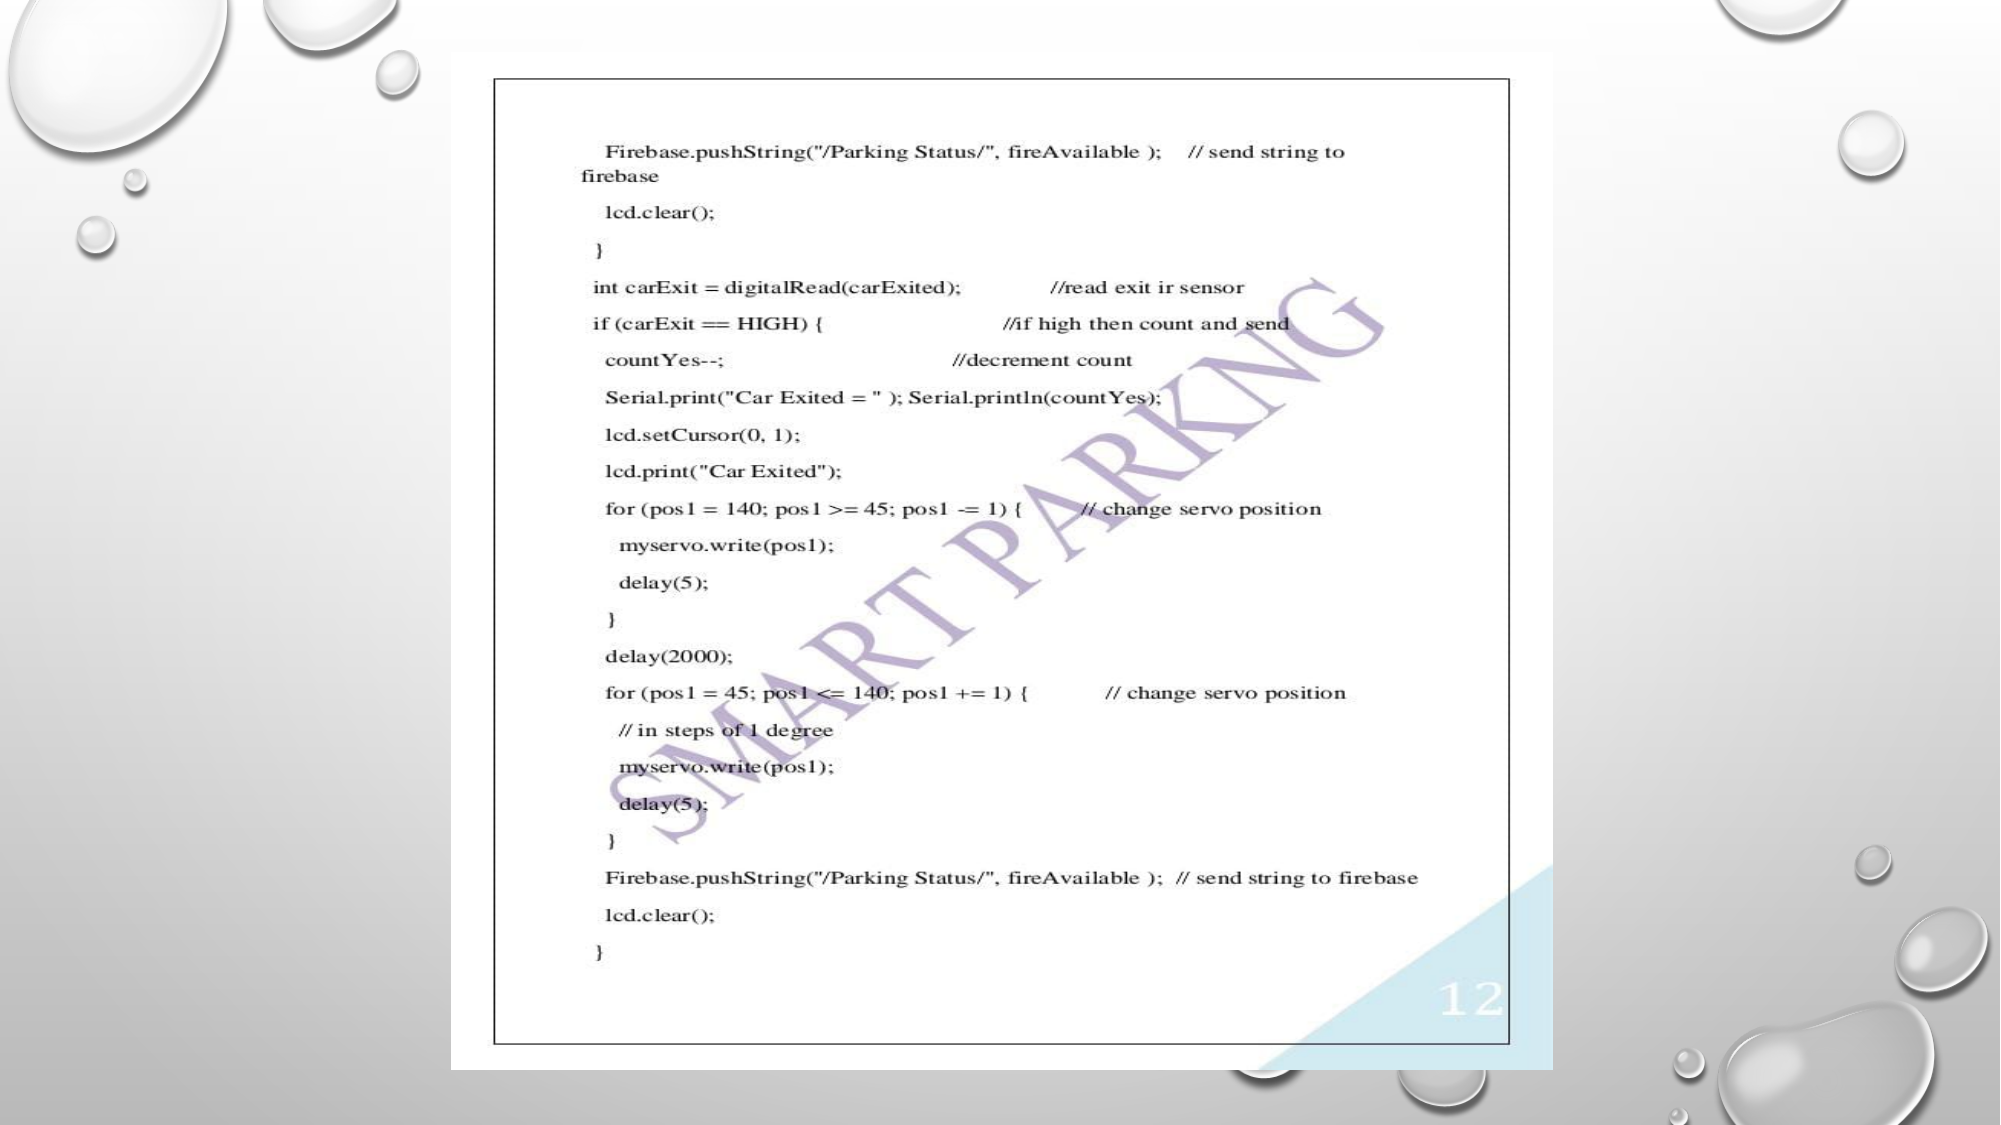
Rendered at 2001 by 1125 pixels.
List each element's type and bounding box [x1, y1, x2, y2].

picture [0, 0, 2000, 1125]
list [450, 52, 1553, 1070]
